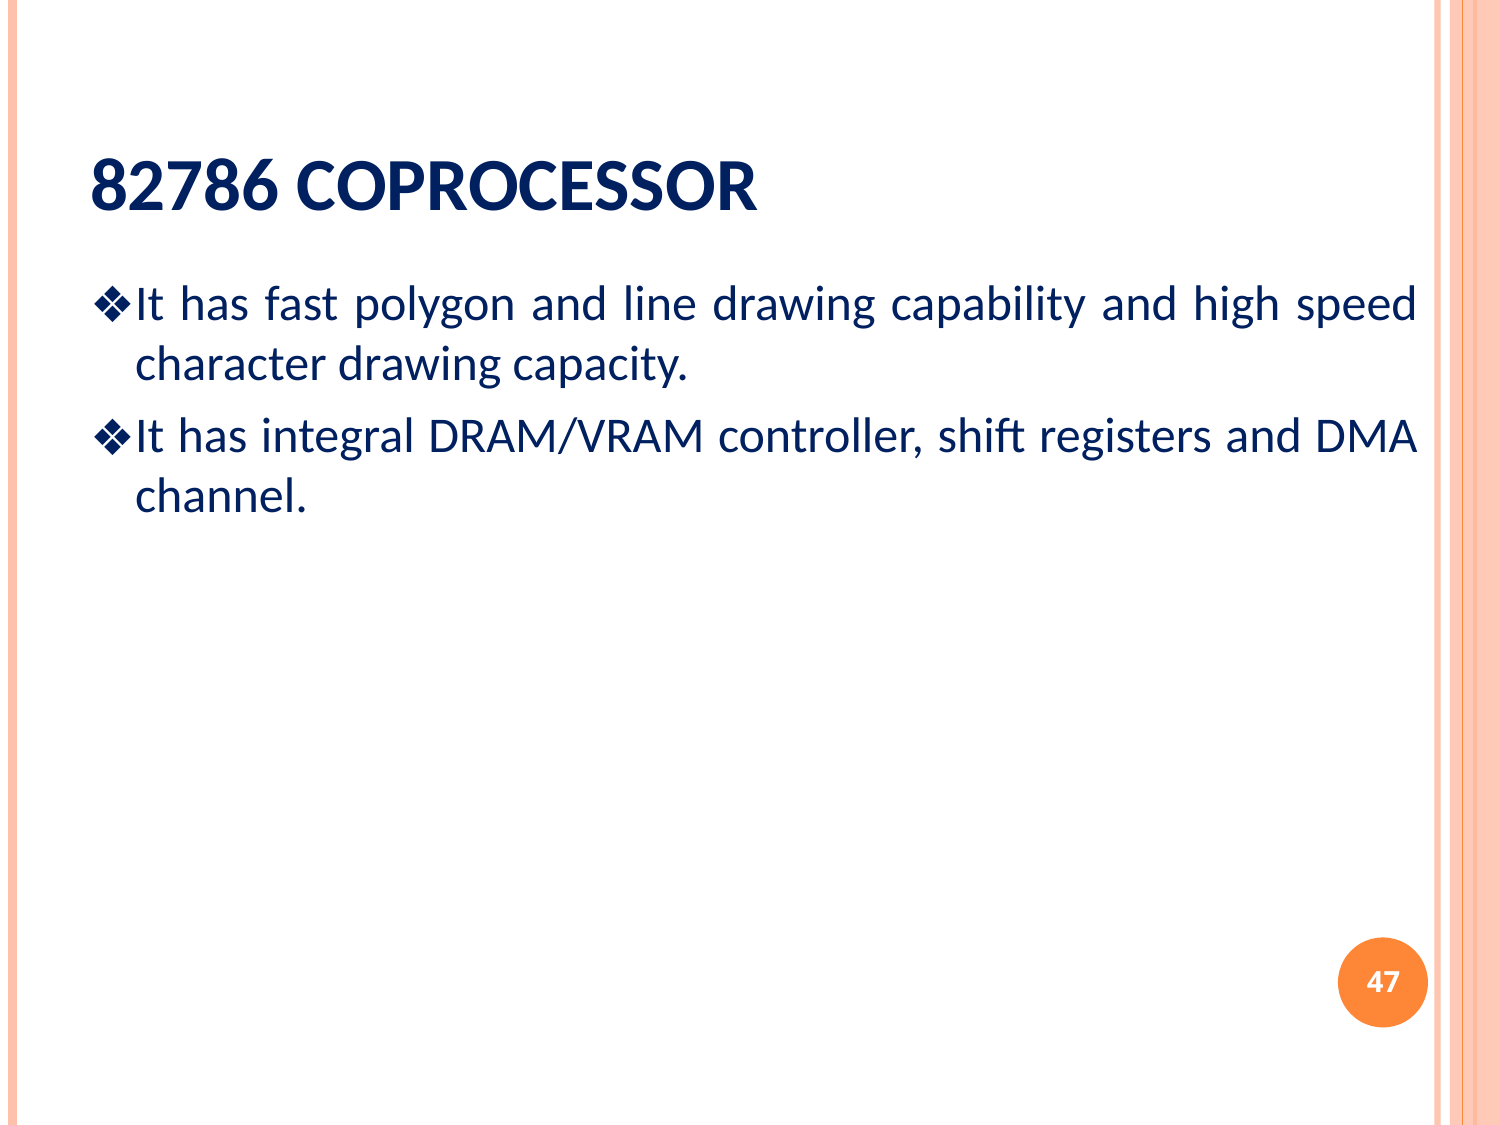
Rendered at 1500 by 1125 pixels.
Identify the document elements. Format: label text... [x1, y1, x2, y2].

slide_number ‹#› [1333, 940, 1434, 1027]
list It has fast polygon and line drawing capability and high speed character drawing capacity. It has integral DRAM/VRAM controller, shift registers and DMA channel. [75, 262, 1434, 1062]
title 82786 Coprocessor [75, 45, 1300, 233]
